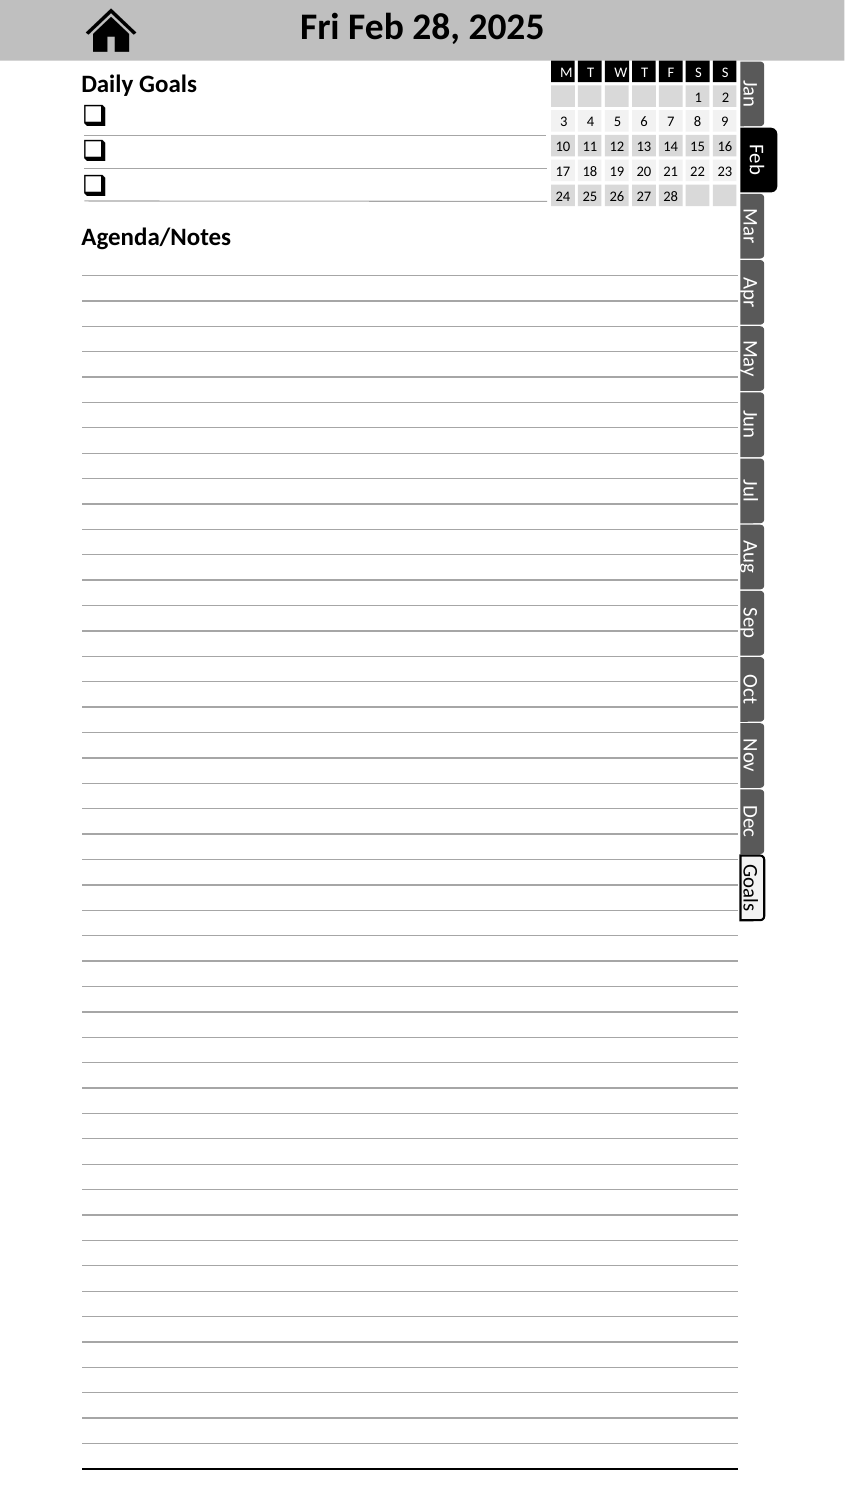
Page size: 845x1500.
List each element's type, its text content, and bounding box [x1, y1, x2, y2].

list Fri Feb 28, 2025 [190, 0, 655, 61]
picture [82, 1, 140, 59]
